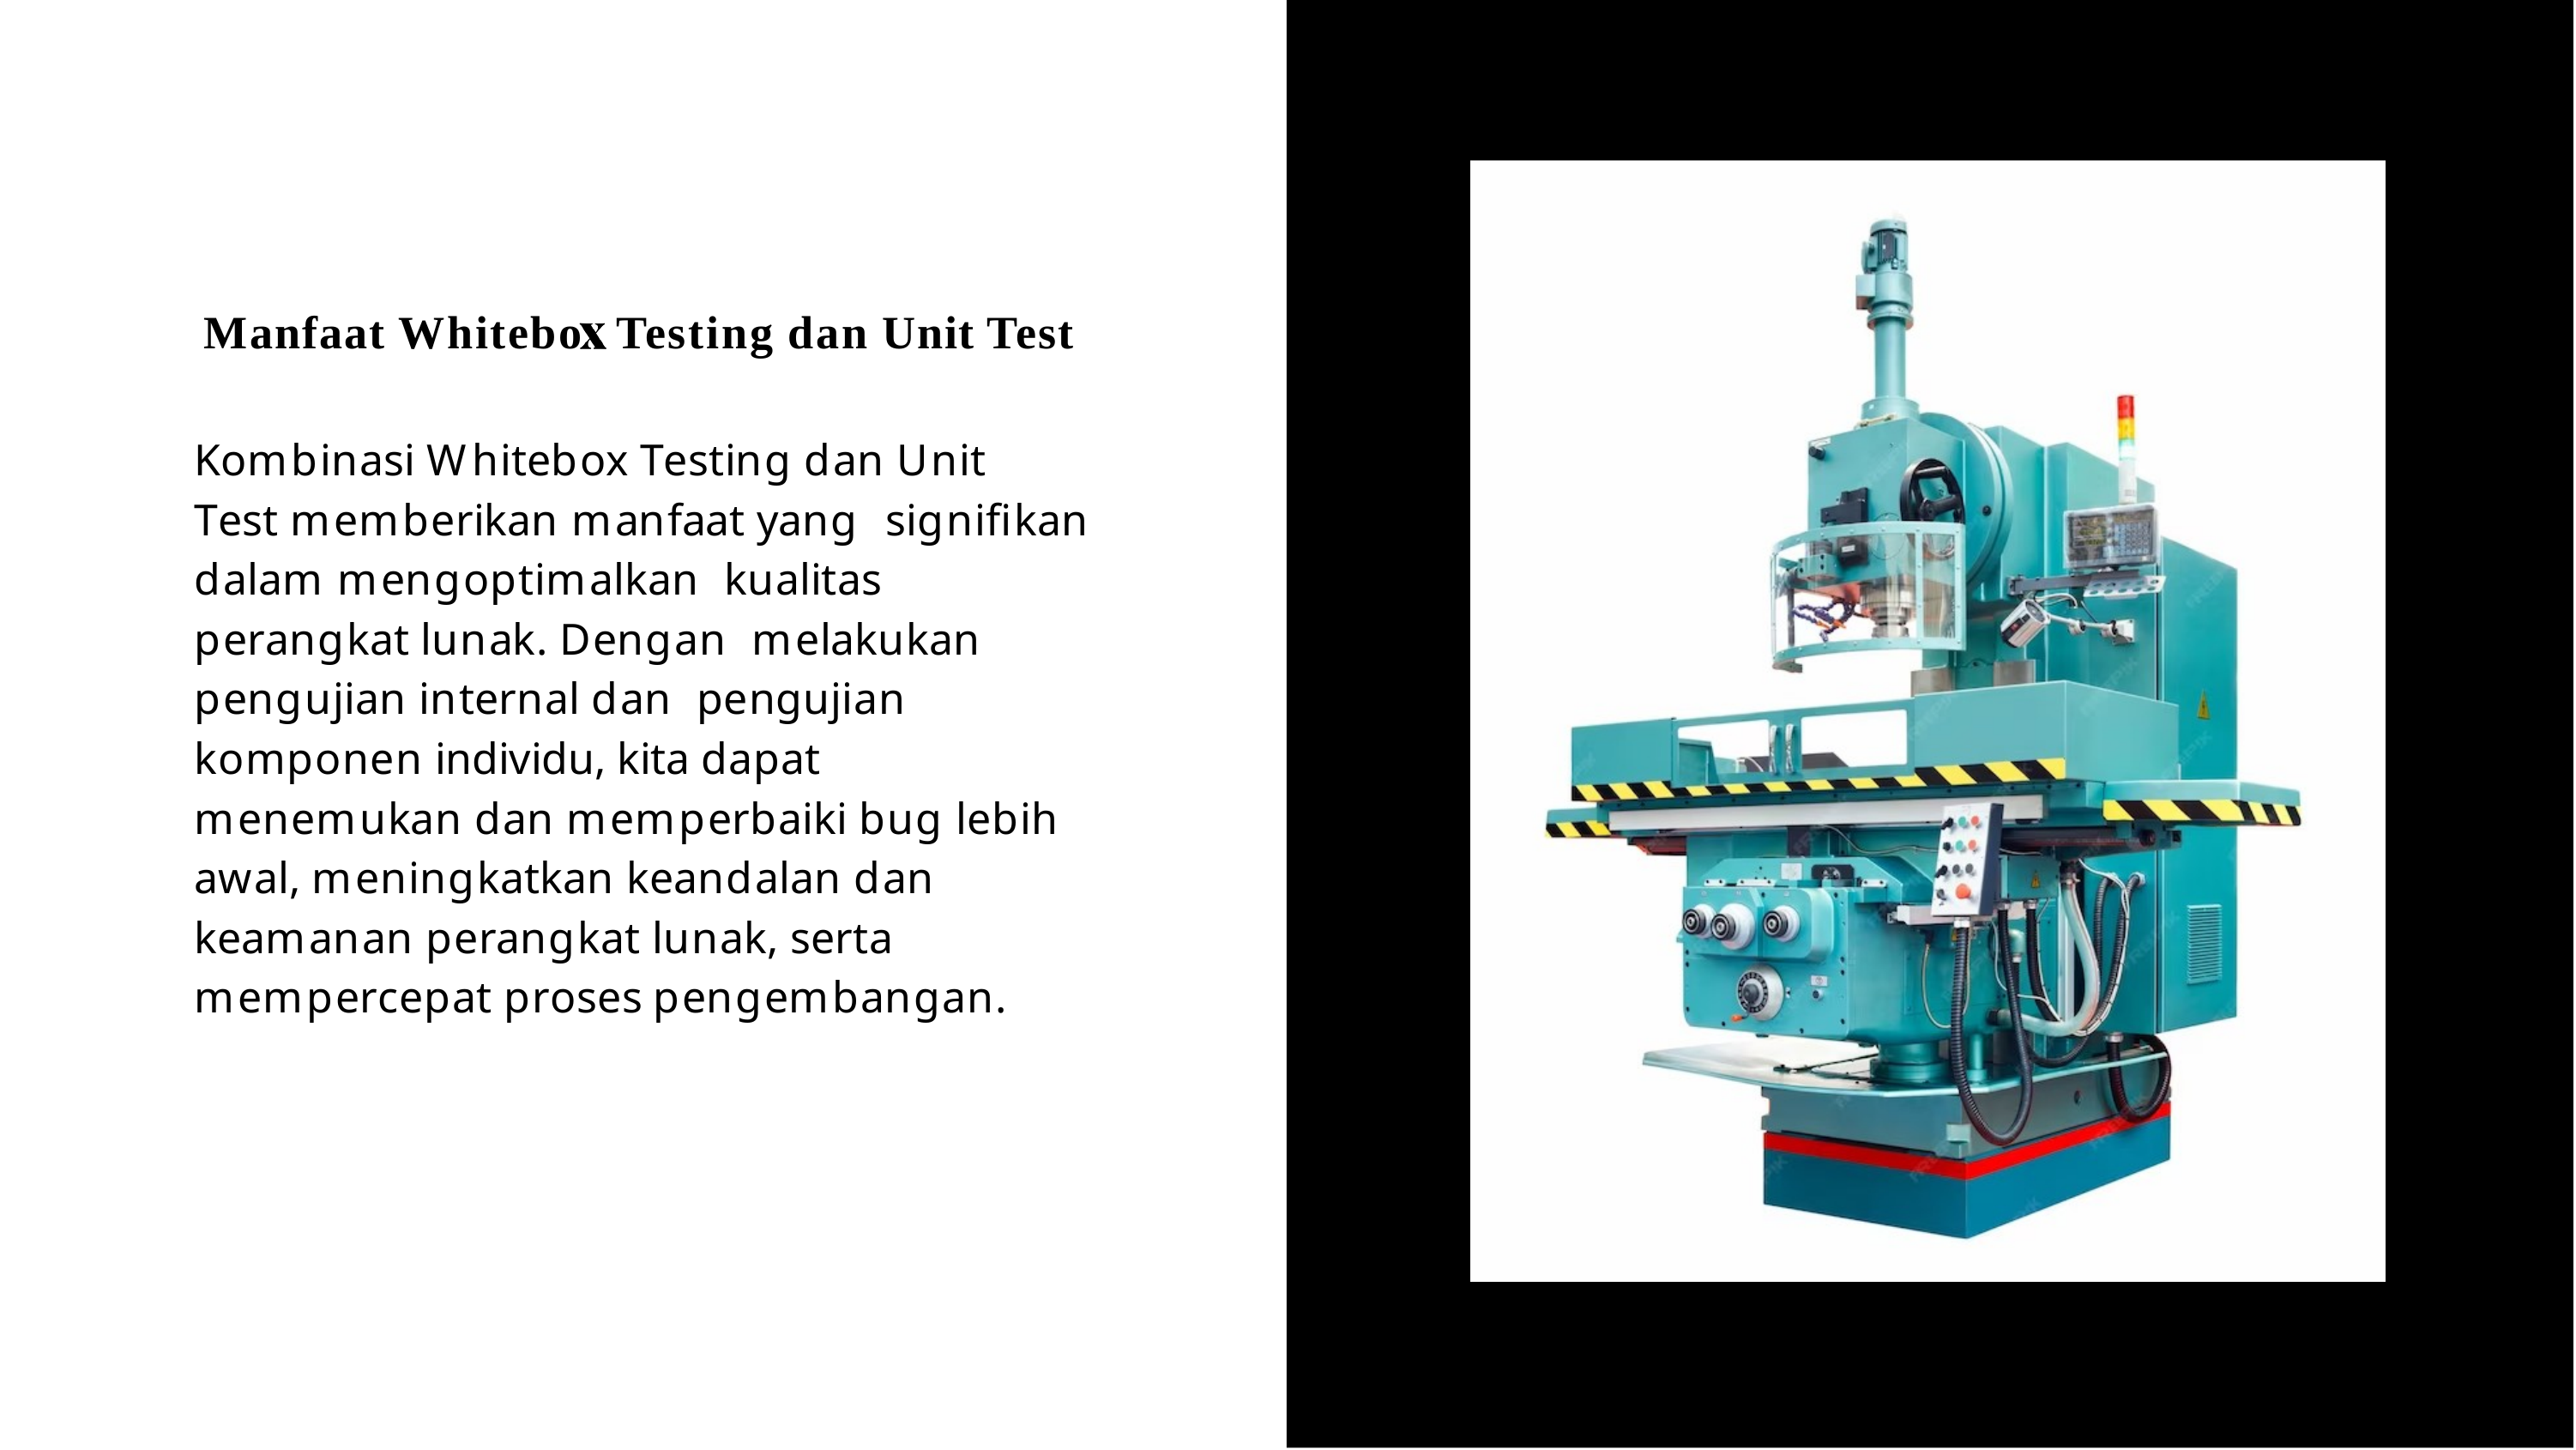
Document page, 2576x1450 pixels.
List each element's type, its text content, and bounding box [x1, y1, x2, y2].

text_box Kombinasi Whitebox Testing dan Unit Test memberikan manfaat yang signiﬁkan dalam mengoptimalkan kualitas perangkat lunak. Dengan melakukan pengujian internal dan pengujian komponen individu, kita dapat menemukan dan memperbaiki bug lebih awal, meningkatkan keandalan dan keamanan perangkat lunak, serta mempercepat proses pengembangan. [192, 422, 1092, 1022]
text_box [1286, 0, 2574, 1448]
picture [579, 323, 606, 349]
title Manfaat Whitebo Testing dan Unit Test [202, 299, 1080, 422]
